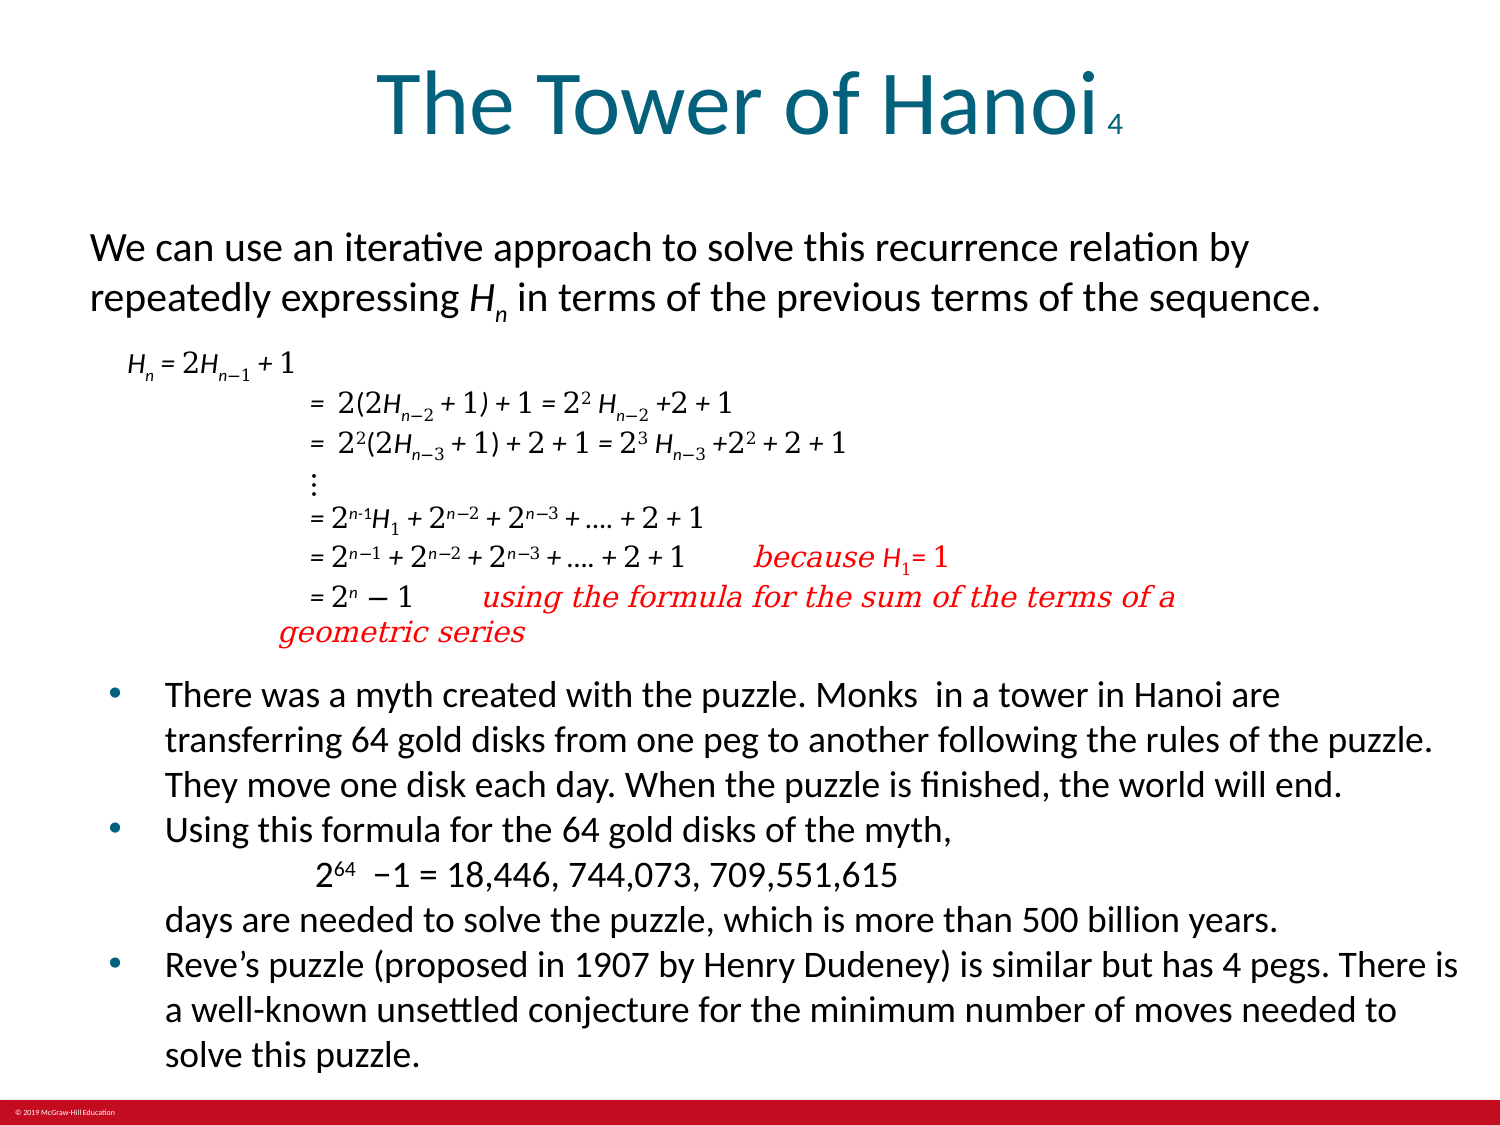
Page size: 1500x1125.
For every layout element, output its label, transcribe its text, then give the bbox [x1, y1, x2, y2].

list We can use an iterative approach to solve this recurrence relation by repeatedly expressing Hn in terms of the previous terms of the sequence. [75, 212, 1425, 333]
list There was a myth created with the puzzle. Monks in a tower in Hanoi are transferring 64 gold disks from one peg to another following the rules of the puzzle. They move one disk each day. When the puzzle is finished, the world will end. Using this formula for the 64 gold disks of the myth, 264 −1 = 18,446, 744,073, 709,551,615 days are needed to solve the puzzle, which is more than 500 billion years. Reve’s puzzle (proposed in 1907 by Henry Dudeney) is similar but has 4 pegs. There is a well-known unsettled conjecture for the minimum number of moves needed to solve this puzzle. [75, 662, 1475, 1075]
text_box Hn = 2Hn−1 + 1 = 2(2Hn−2 + 1) + 1 = 22 Hn−2 +2 + 1 = 22(2Hn−3 + 1) + 2 + 1 = 23 Hn−3 +22 + 2 + 1 ⋮ = 2n-1H1 + 2n−2 + 2n−3 + …. + 2 + 1 = 2n−1 + 2n−2 + 2n−3 + …. + 2 + 1 because H1= 1 = 2n − 1 using the formula for the sum of the terms of a geometric series [112, 337, 1338, 656]
title The Tower of Hanoi 4 [0, 0, 1500, 195]
